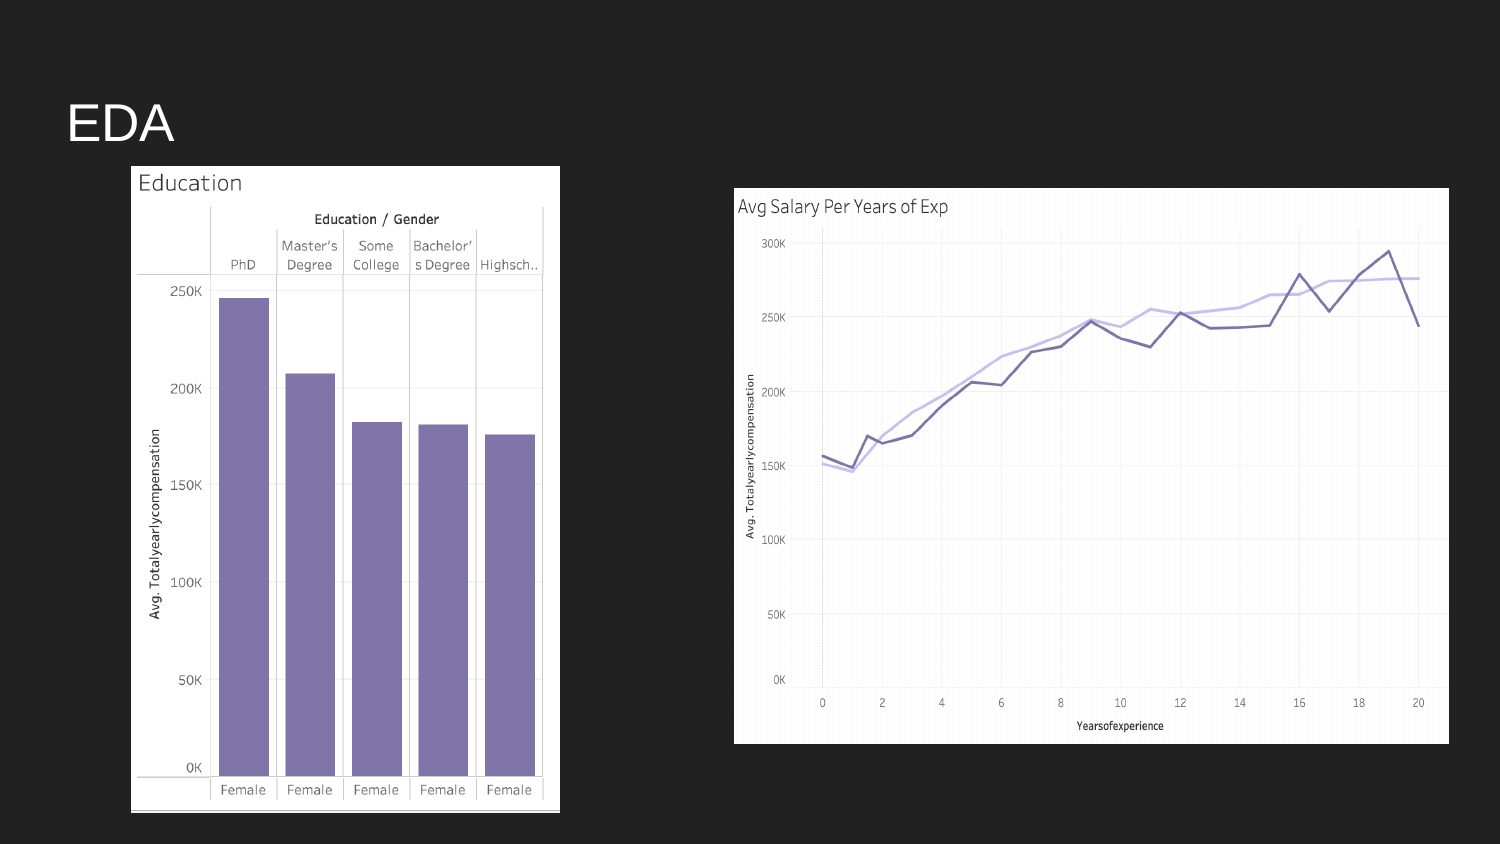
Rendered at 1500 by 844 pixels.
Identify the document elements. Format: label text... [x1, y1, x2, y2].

picture [734, 188, 1450, 744]
picture [131, 166, 560, 814]
title EDA [51, 72, 1449, 167]
